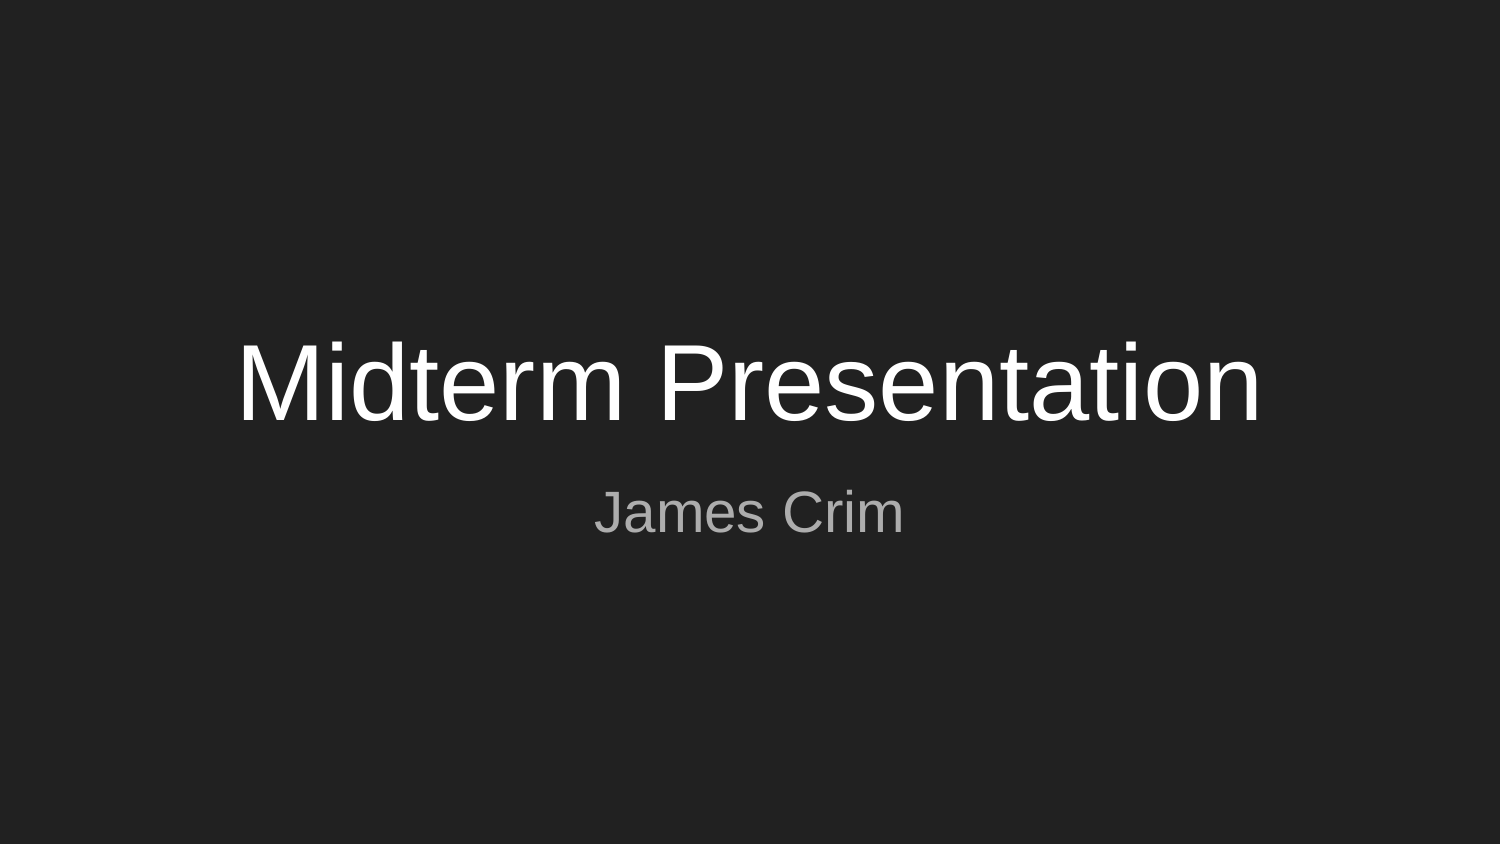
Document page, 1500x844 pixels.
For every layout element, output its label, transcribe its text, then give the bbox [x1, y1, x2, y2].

title Midterm Presentation [51, 122, 1449, 459]
subtitle James Crim [51, 464, 1449, 595]
